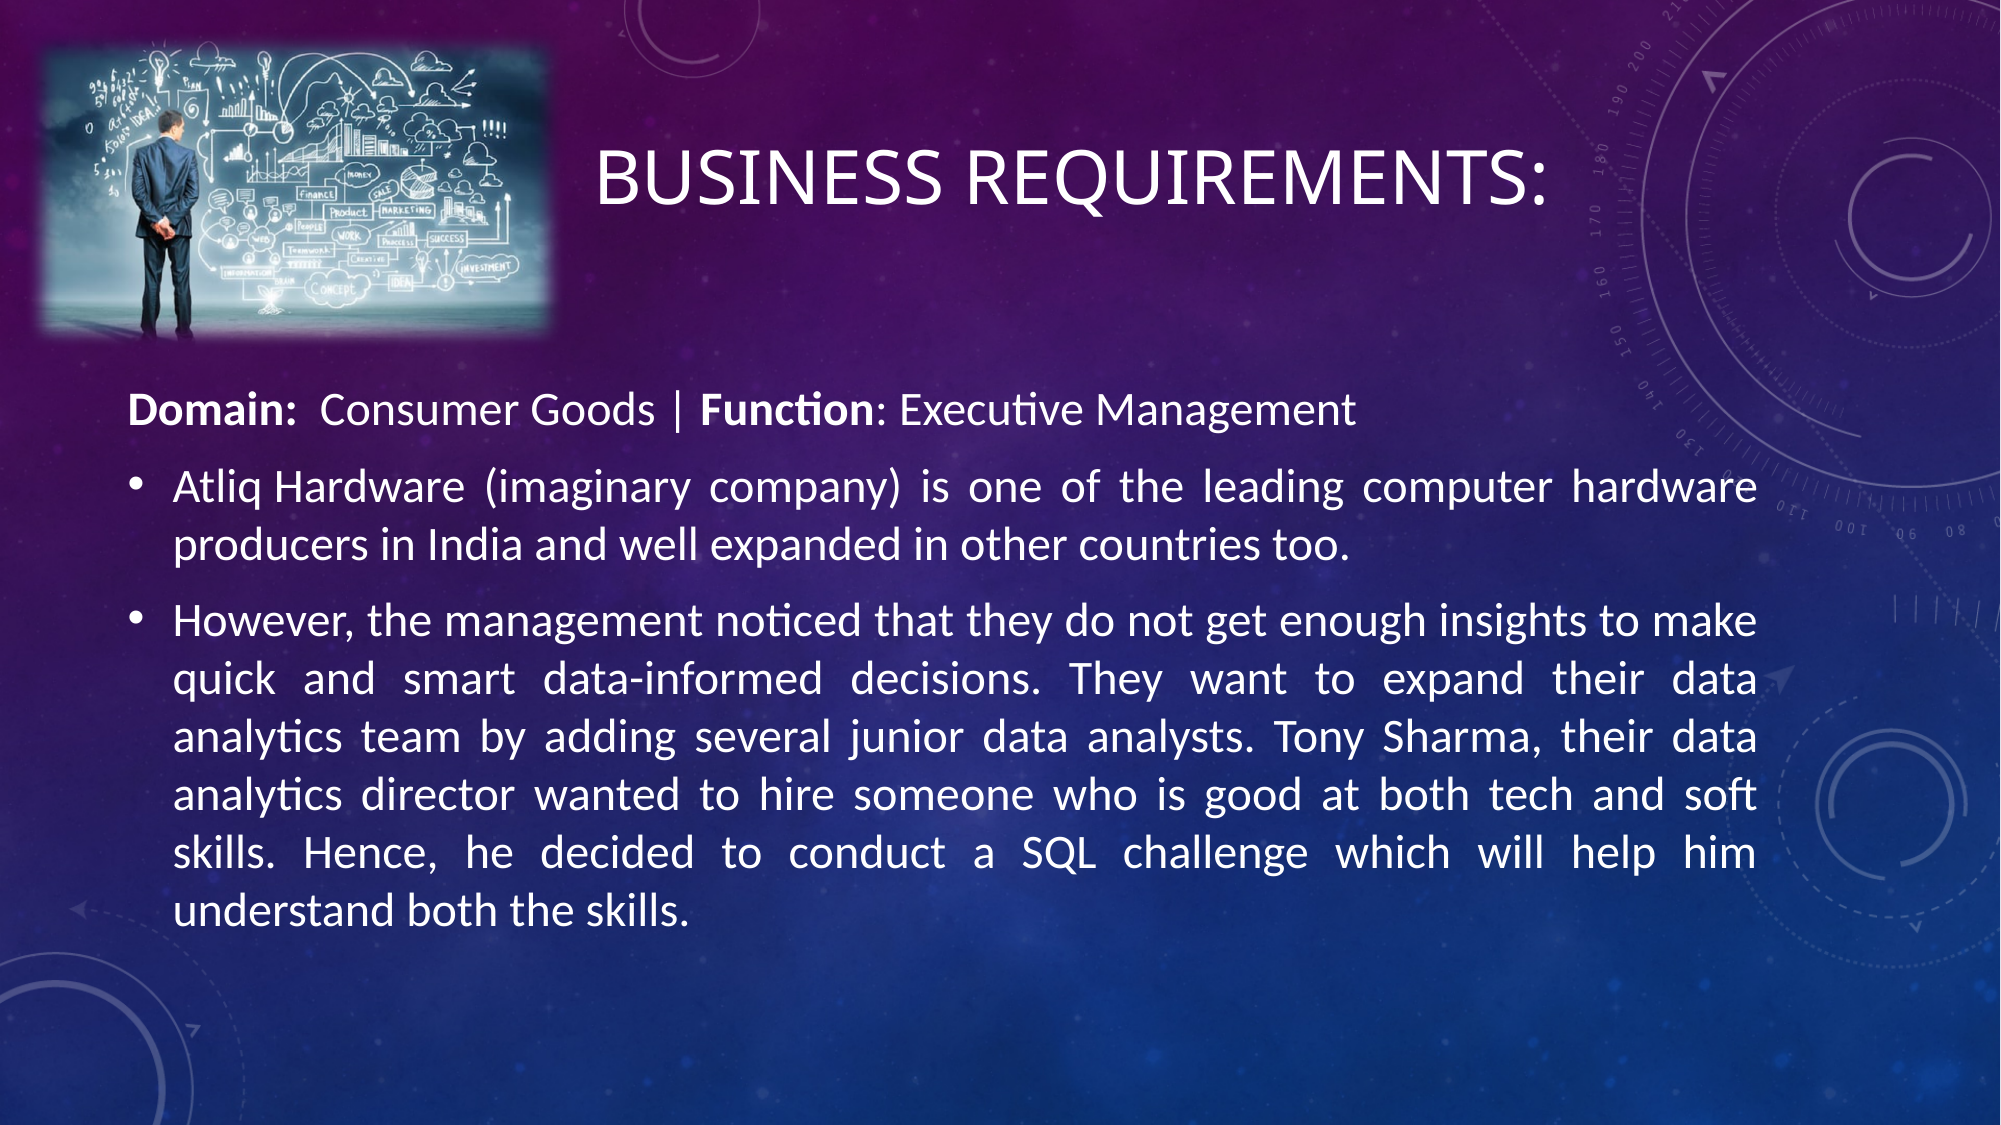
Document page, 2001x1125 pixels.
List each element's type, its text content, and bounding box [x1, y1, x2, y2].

picture [0, 0, 2001, 1125]
list Domain: Consumer Goods | Function: Executive Management Atliq Hardware (imaginary company) is one of the leading computer hardware producers in India and well expanded in other countries too. However, the management noticed that they do not get enough insights to make quick and smart data-informed decisions. They want to expand their data analytics team by adding several junior data analysts. Tony Sharma, their data analytics director wanted to hire someone who is good at both tech and soft skills. Hence, he decided to conduct a SQL challenge which will help him understand both the skills. [112, 217, 1775, 950]
title Business Requirements: [578, 99, 1775, 217]
